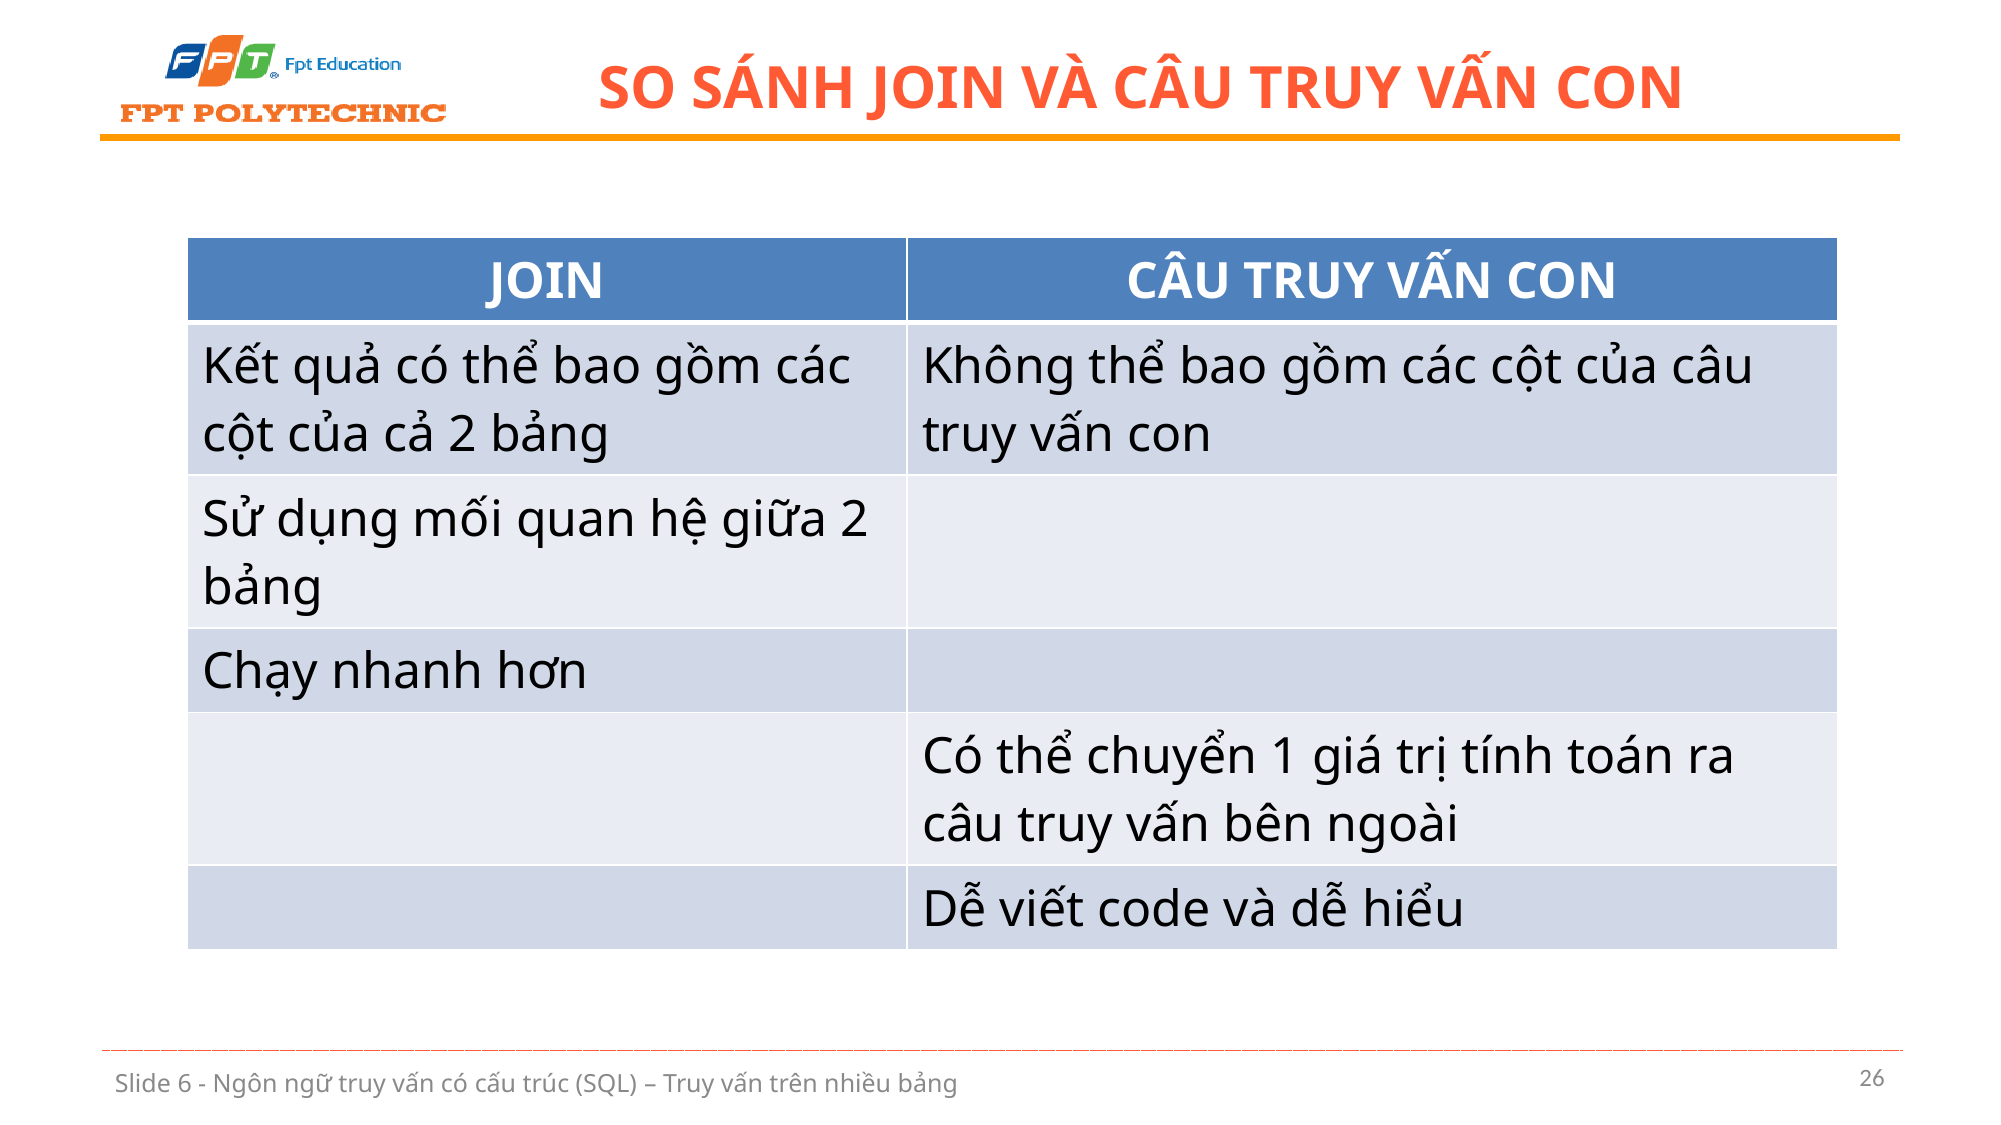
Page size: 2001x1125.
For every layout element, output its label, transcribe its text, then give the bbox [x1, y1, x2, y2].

table_cell Kết quả có thể bao gồm các cột của cả 2 bảng [188, 325, 906, 474]
table_cell Chạy nhanh hơn [188, 629, 906, 712]
title SO SÁNH JOIN VÀ CÂU TRUY VẤN CON [537, 45, 1700, 125]
table_cell Dễ viết code và dễ hiểu [908, 866, 1837, 949]
table_cell [908, 629, 1837, 712]
table_header JOIN [188, 238, 906, 320]
picture [121, 35, 450, 122]
table_cell [188, 866, 906, 949]
table_cell Có thể chuyển 1 giá trị tính toán ra câu truy vấn bên ngoài [908, 713, 1837, 864]
table_cell Không thể bao gồm các cột của câu truy vấn con [908, 325, 1837, 474]
slide_number 26 [1433, 1050, 1900, 1103]
table_cell Sử dụng mối quan hệ giữa 2 bảng [188, 476, 906, 627]
table_cell [908, 476, 1837, 627]
table_header CÂU TRUY VẤN CON [908, 238, 1837, 320]
table_cell [188, 713, 906, 864]
